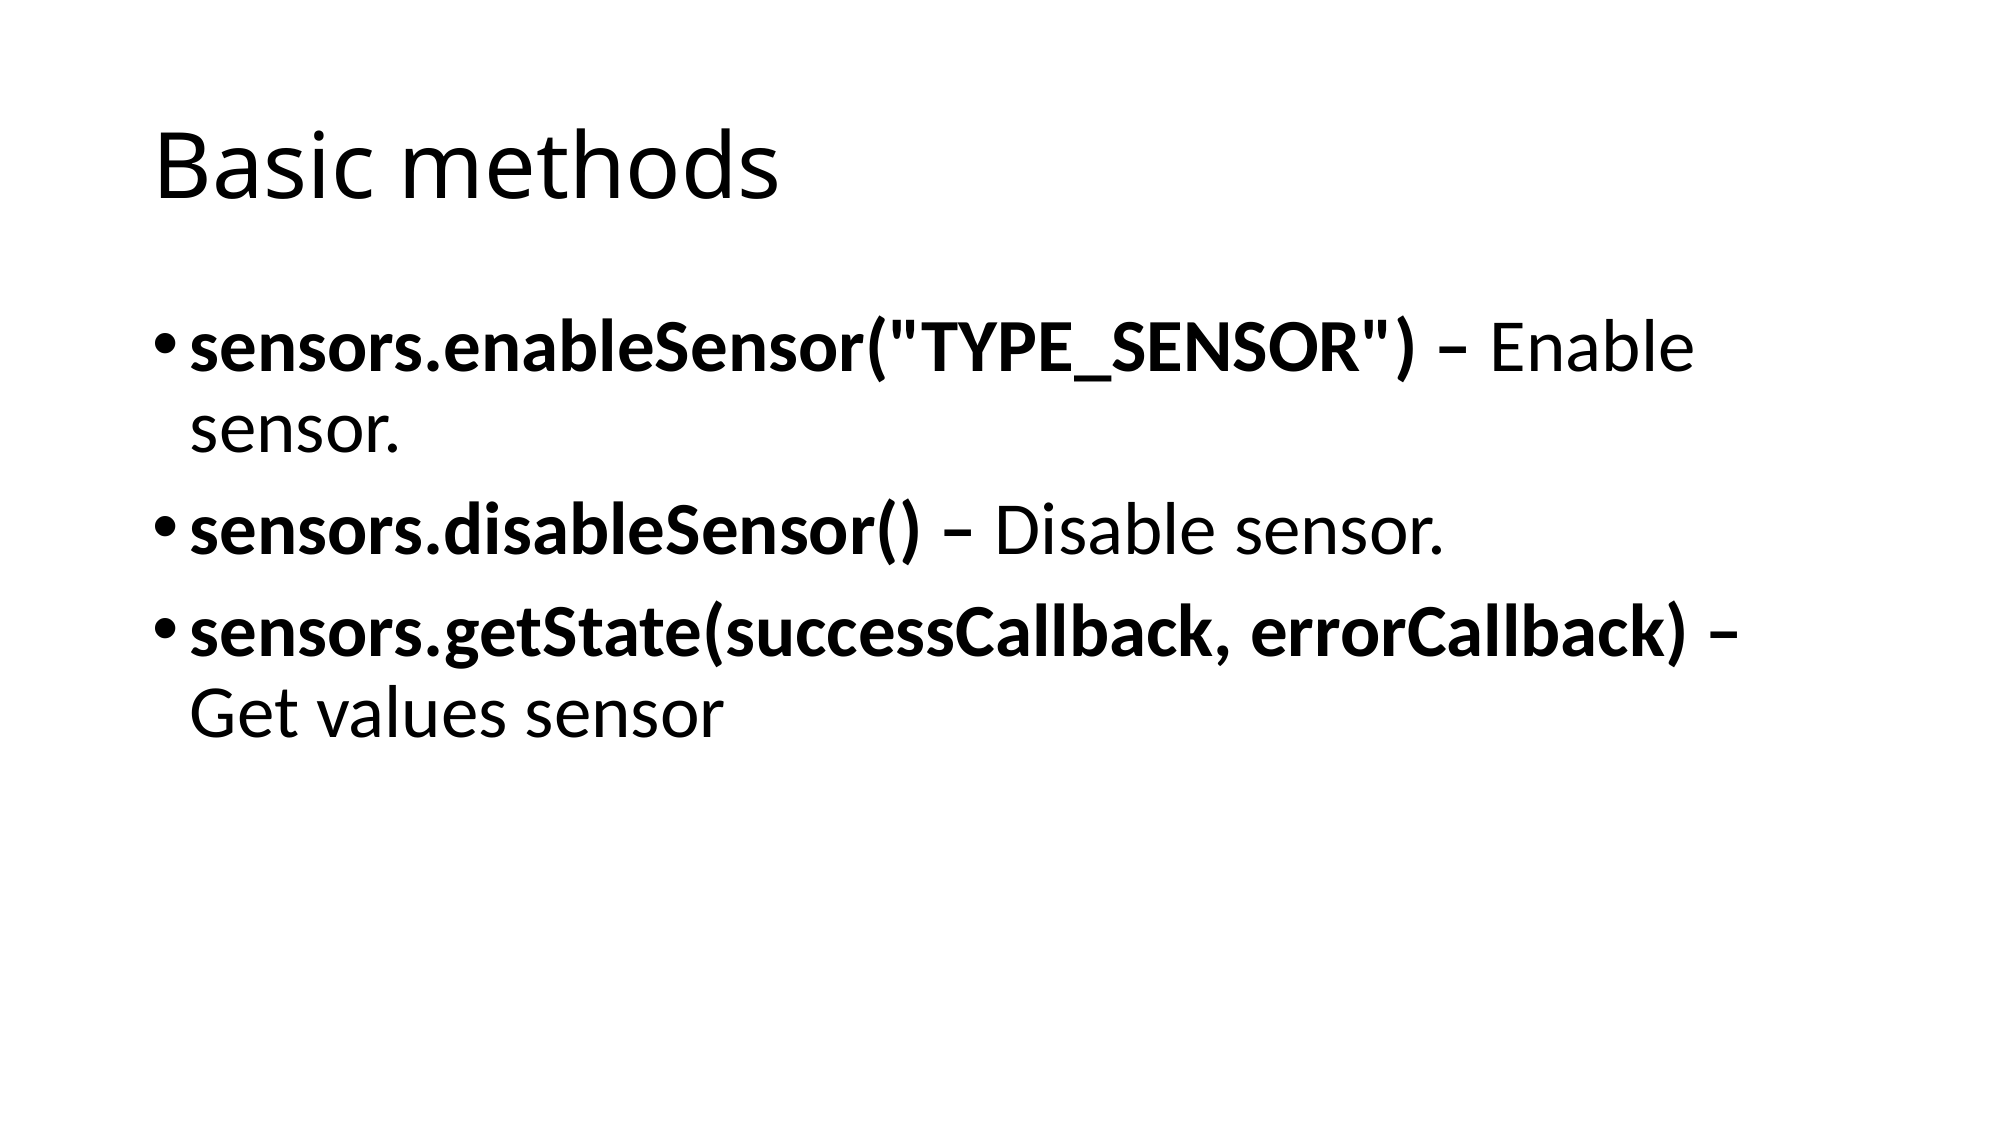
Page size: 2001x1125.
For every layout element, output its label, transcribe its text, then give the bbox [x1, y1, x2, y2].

list sensors.enableSensor("TYPE_SENSOR") – Enable sensor. sensors.disableSensor() – Disable sensor. sensors.getState(successCallback, errorCallback) – Get values sensor [137, 299, 1863, 1014]
title Basic methods [137, 59, 1863, 278]
